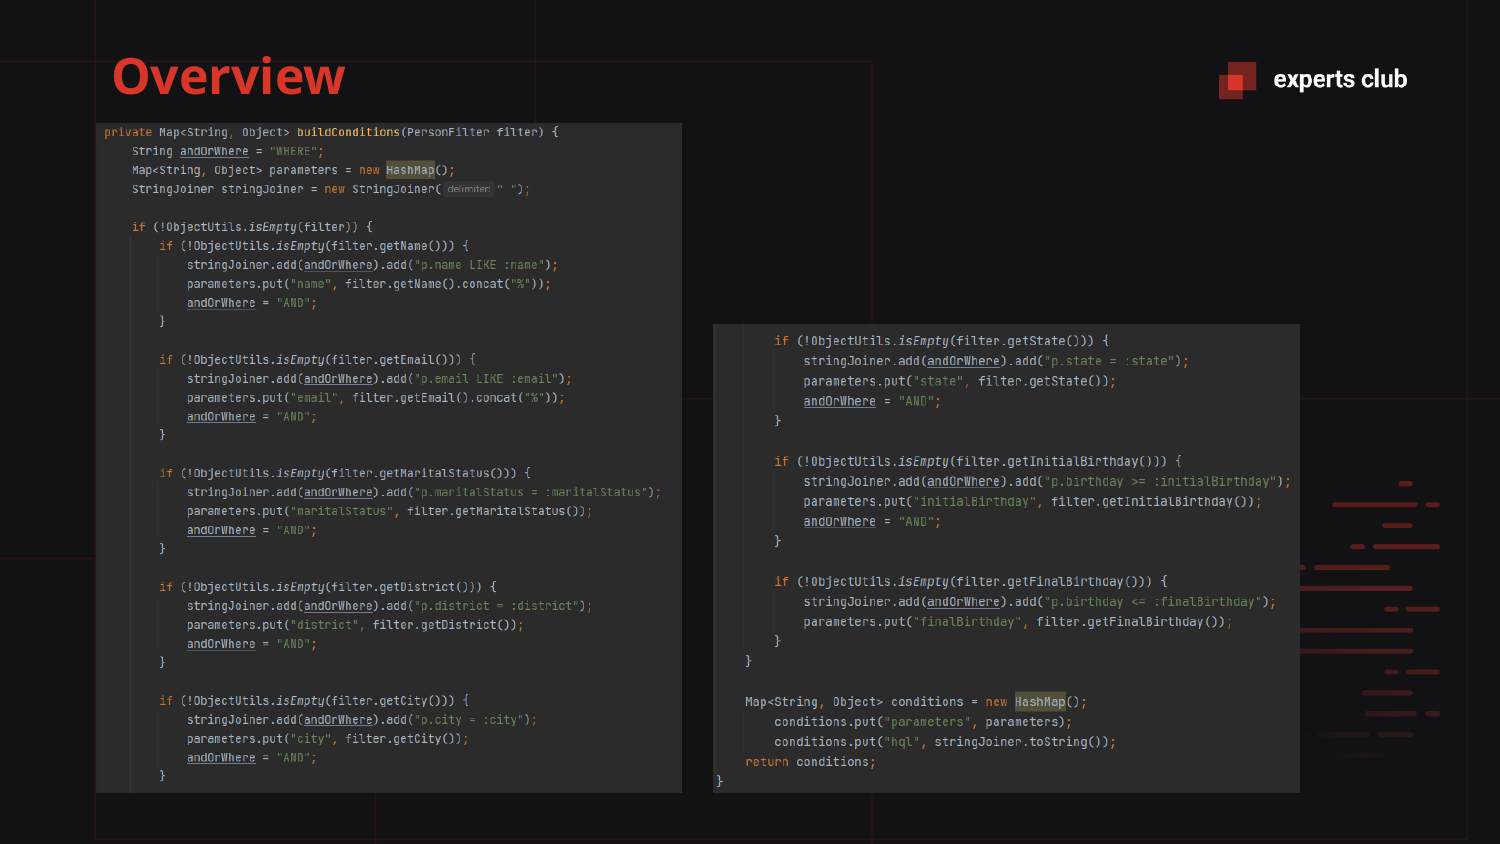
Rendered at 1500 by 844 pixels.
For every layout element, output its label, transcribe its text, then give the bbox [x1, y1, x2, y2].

title Overview [96, 29, 1449, 124]
picture [0, 0, 1500, 844]
